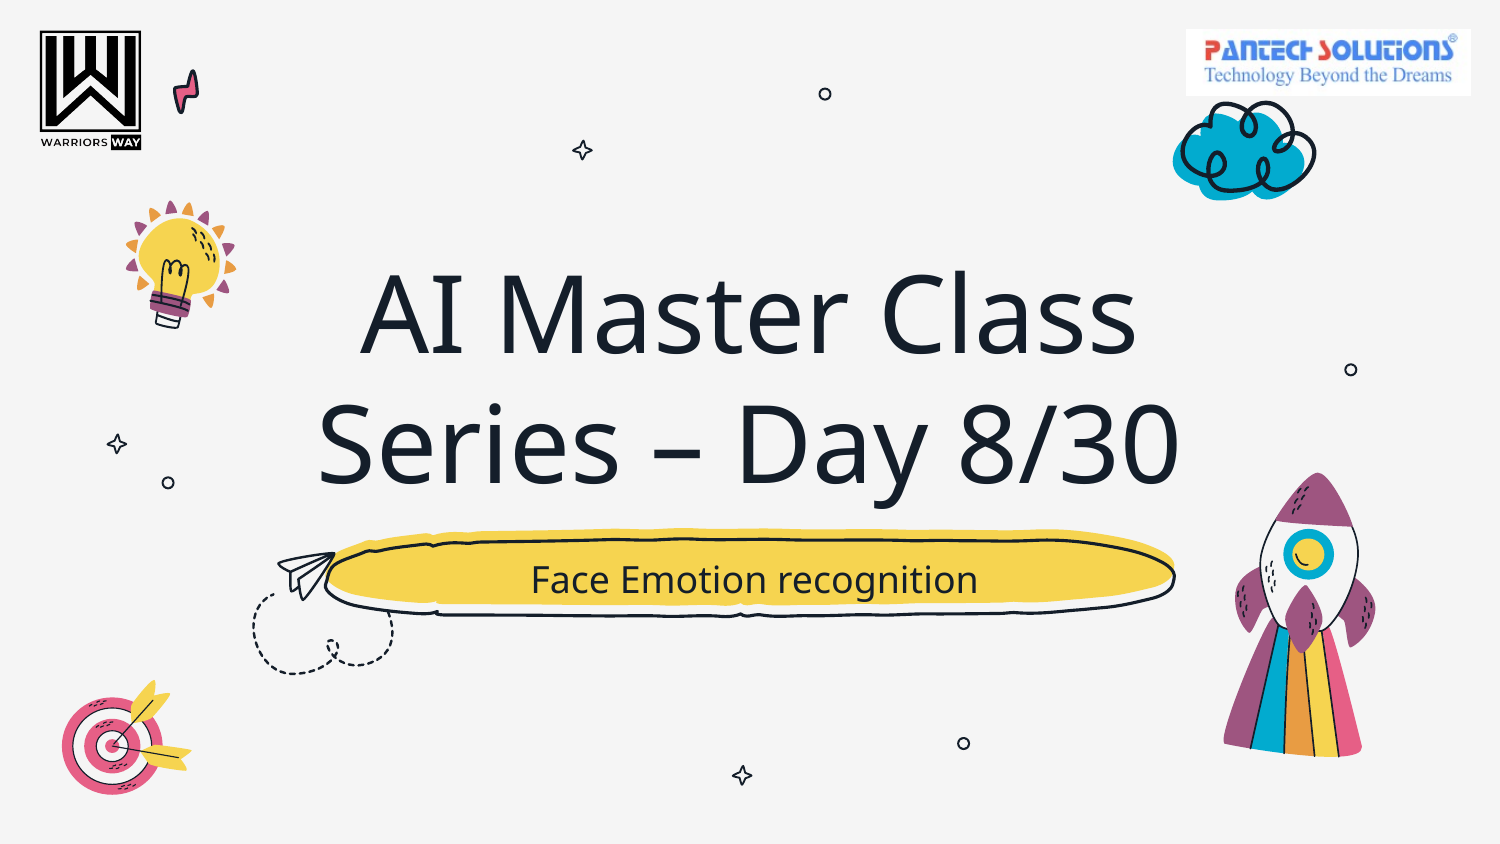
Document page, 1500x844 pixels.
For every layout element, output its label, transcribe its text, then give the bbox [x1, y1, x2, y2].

text_box [1344, 363, 1358, 377]
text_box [1161, 100, 1319, 201]
text_box [818, 87, 832, 101]
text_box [1186, 510, 1426, 772]
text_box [61, 679, 193, 796]
text_box [572, 139, 593, 161]
text_box [1142, 542, 1175, 571]
text_box [362, 528, 1139, 542]
text_box [341, 543, 358, 550]
text_box [731, 764, 753, 786]
picture [0, 4, 186, 194]
picture [1186, 29, 1471, 96]
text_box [120, 200, 237, 330]
text_box [161, 476, 175, 490]
text_box [190, 70, 198, 97]
text_box [106, 433, 128, 455]
text_box [1142, 553, 1175, 601]
subtitle Face Emotion recognition [358, 542, 1142, 614]
text_box [484, 538, 1081, 542]
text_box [252, 551, 394, 676]
title AI Master Class Series – Day 8/30 [209, 230, 1291, 521]
text_box [957, 737, 971, 751]
